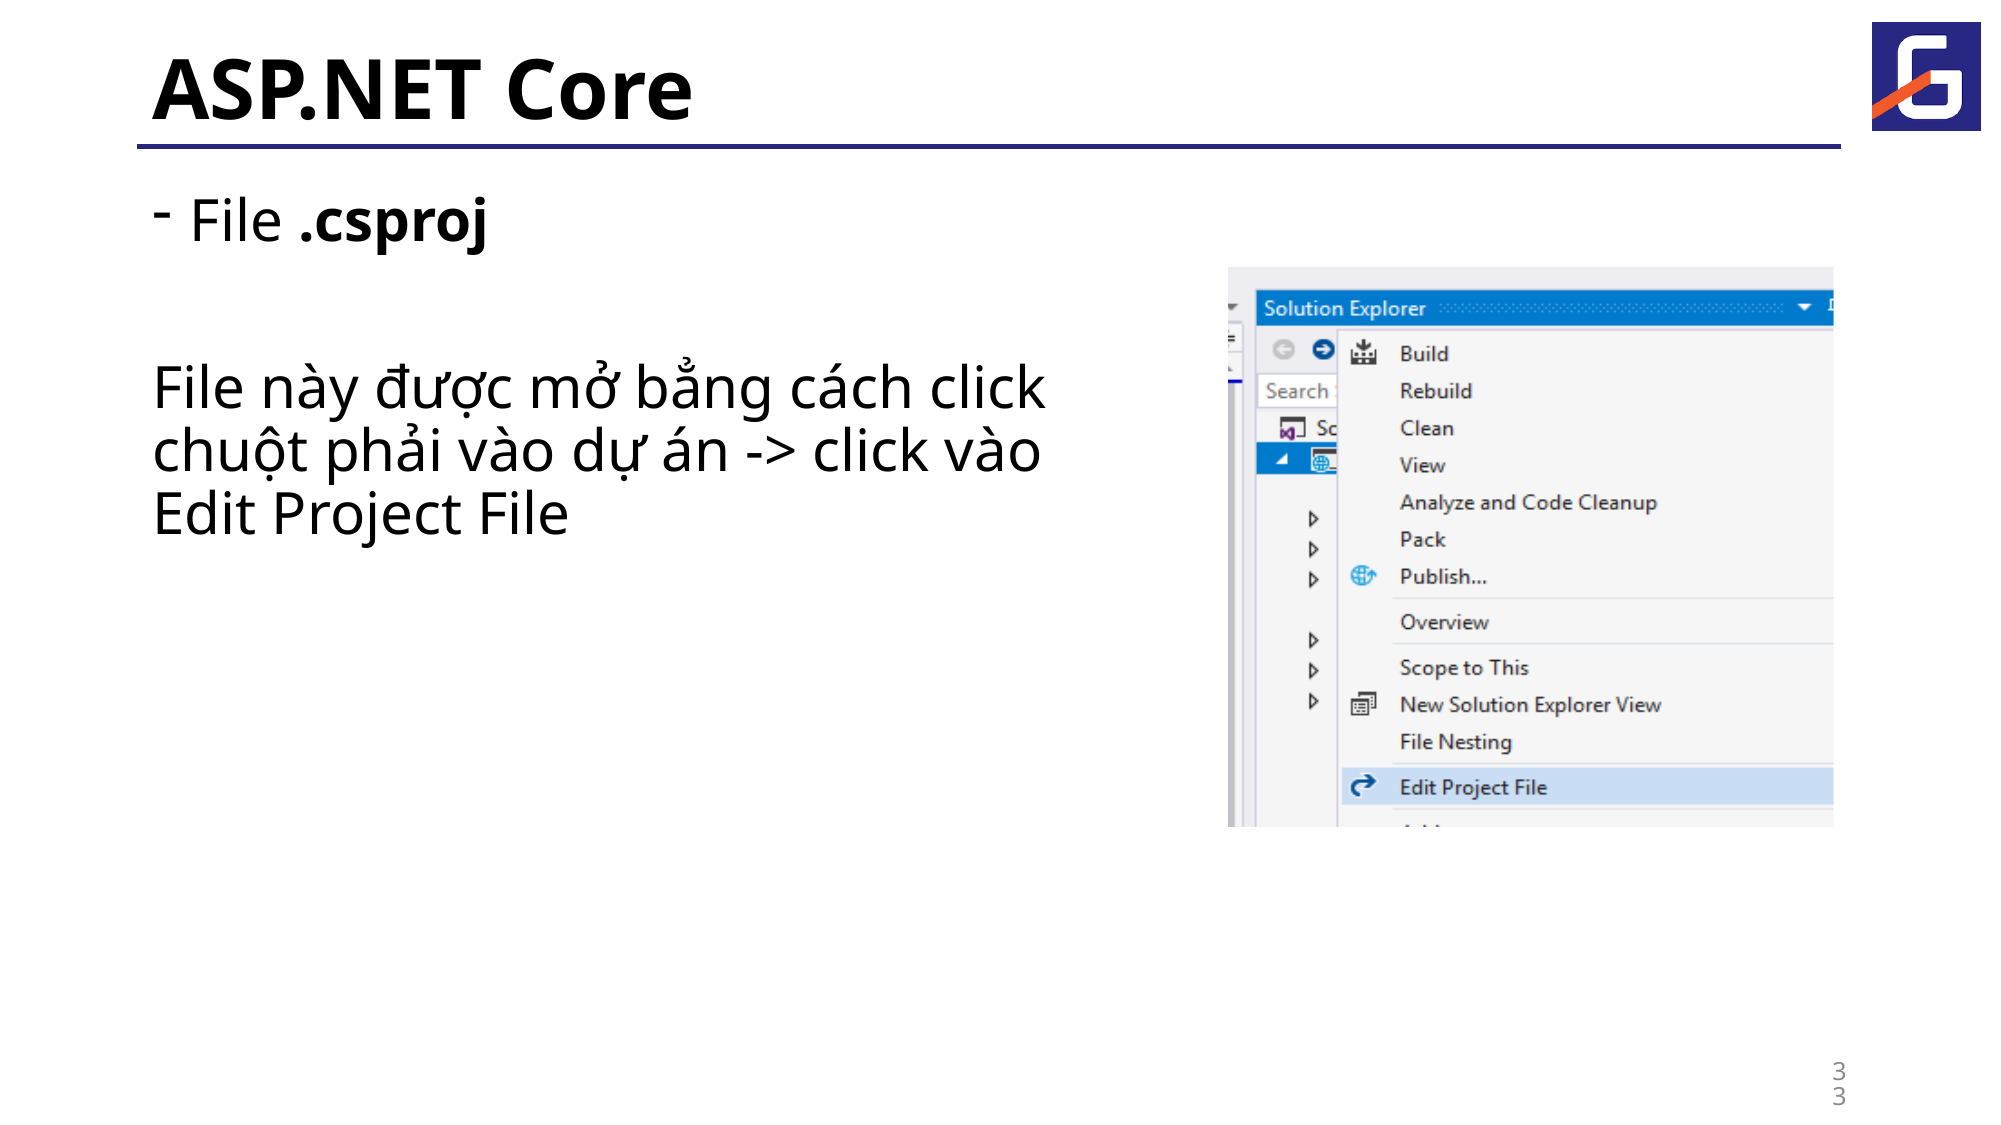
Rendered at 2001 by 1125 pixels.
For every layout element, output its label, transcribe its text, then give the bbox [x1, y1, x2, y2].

slide_number 33 [1817, 1050, 1863, 1095]
list File .csproj File này được mở bẳng cách click chuột phải vào dự án -> click vào Edit Project File [137, 183, 1100, 1014]
title ASP.NET Core [137, 26, 1863, 160]
picture [1228, 267, 1863, 827]
picture [1872, 22, 1981, 131]
